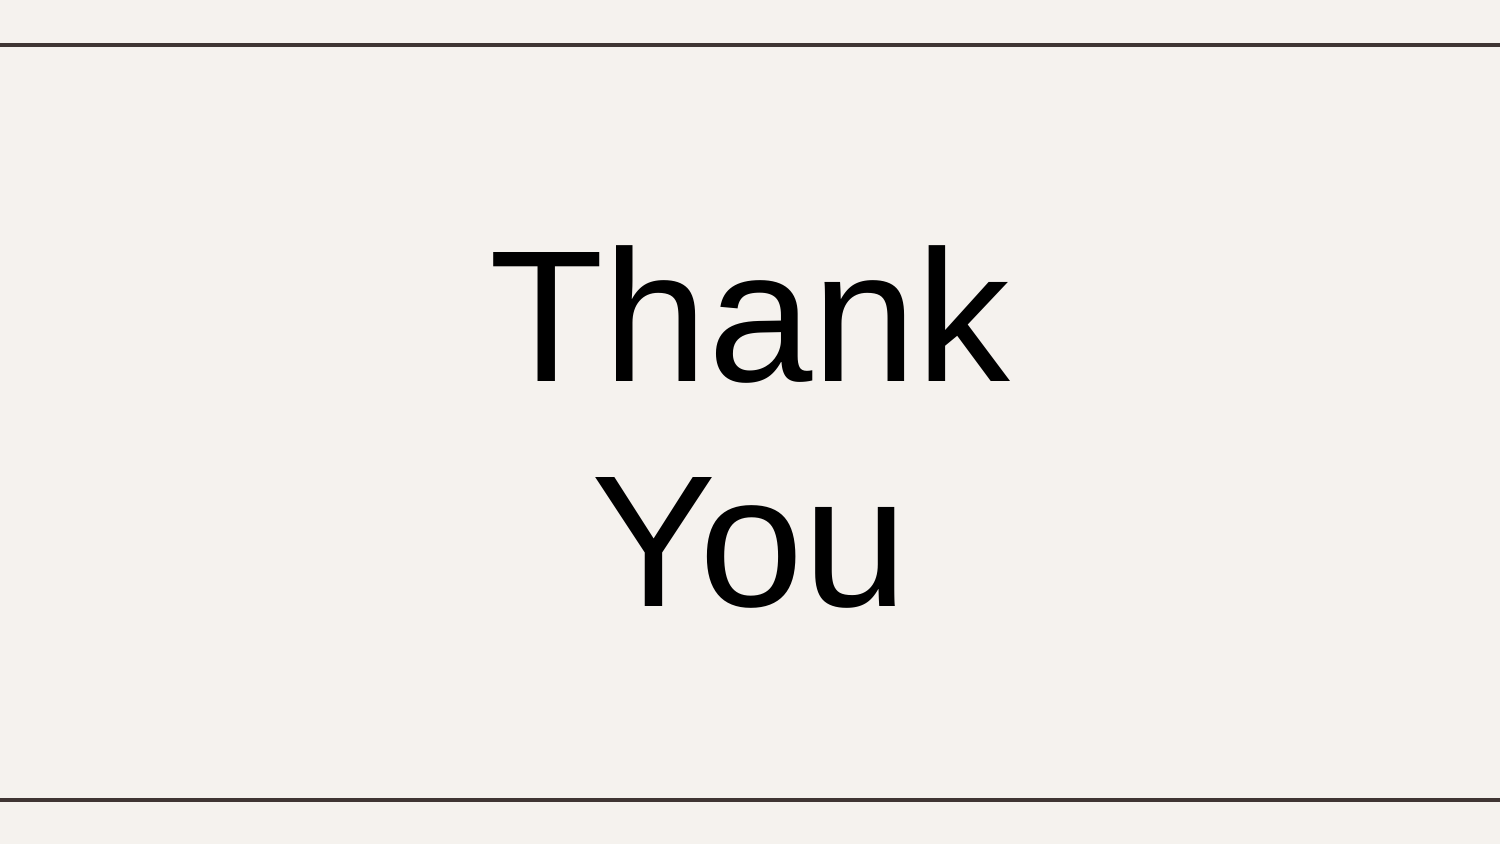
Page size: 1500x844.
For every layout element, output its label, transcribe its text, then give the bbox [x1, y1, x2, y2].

title Thank You [327, 179, 1173, 392]
